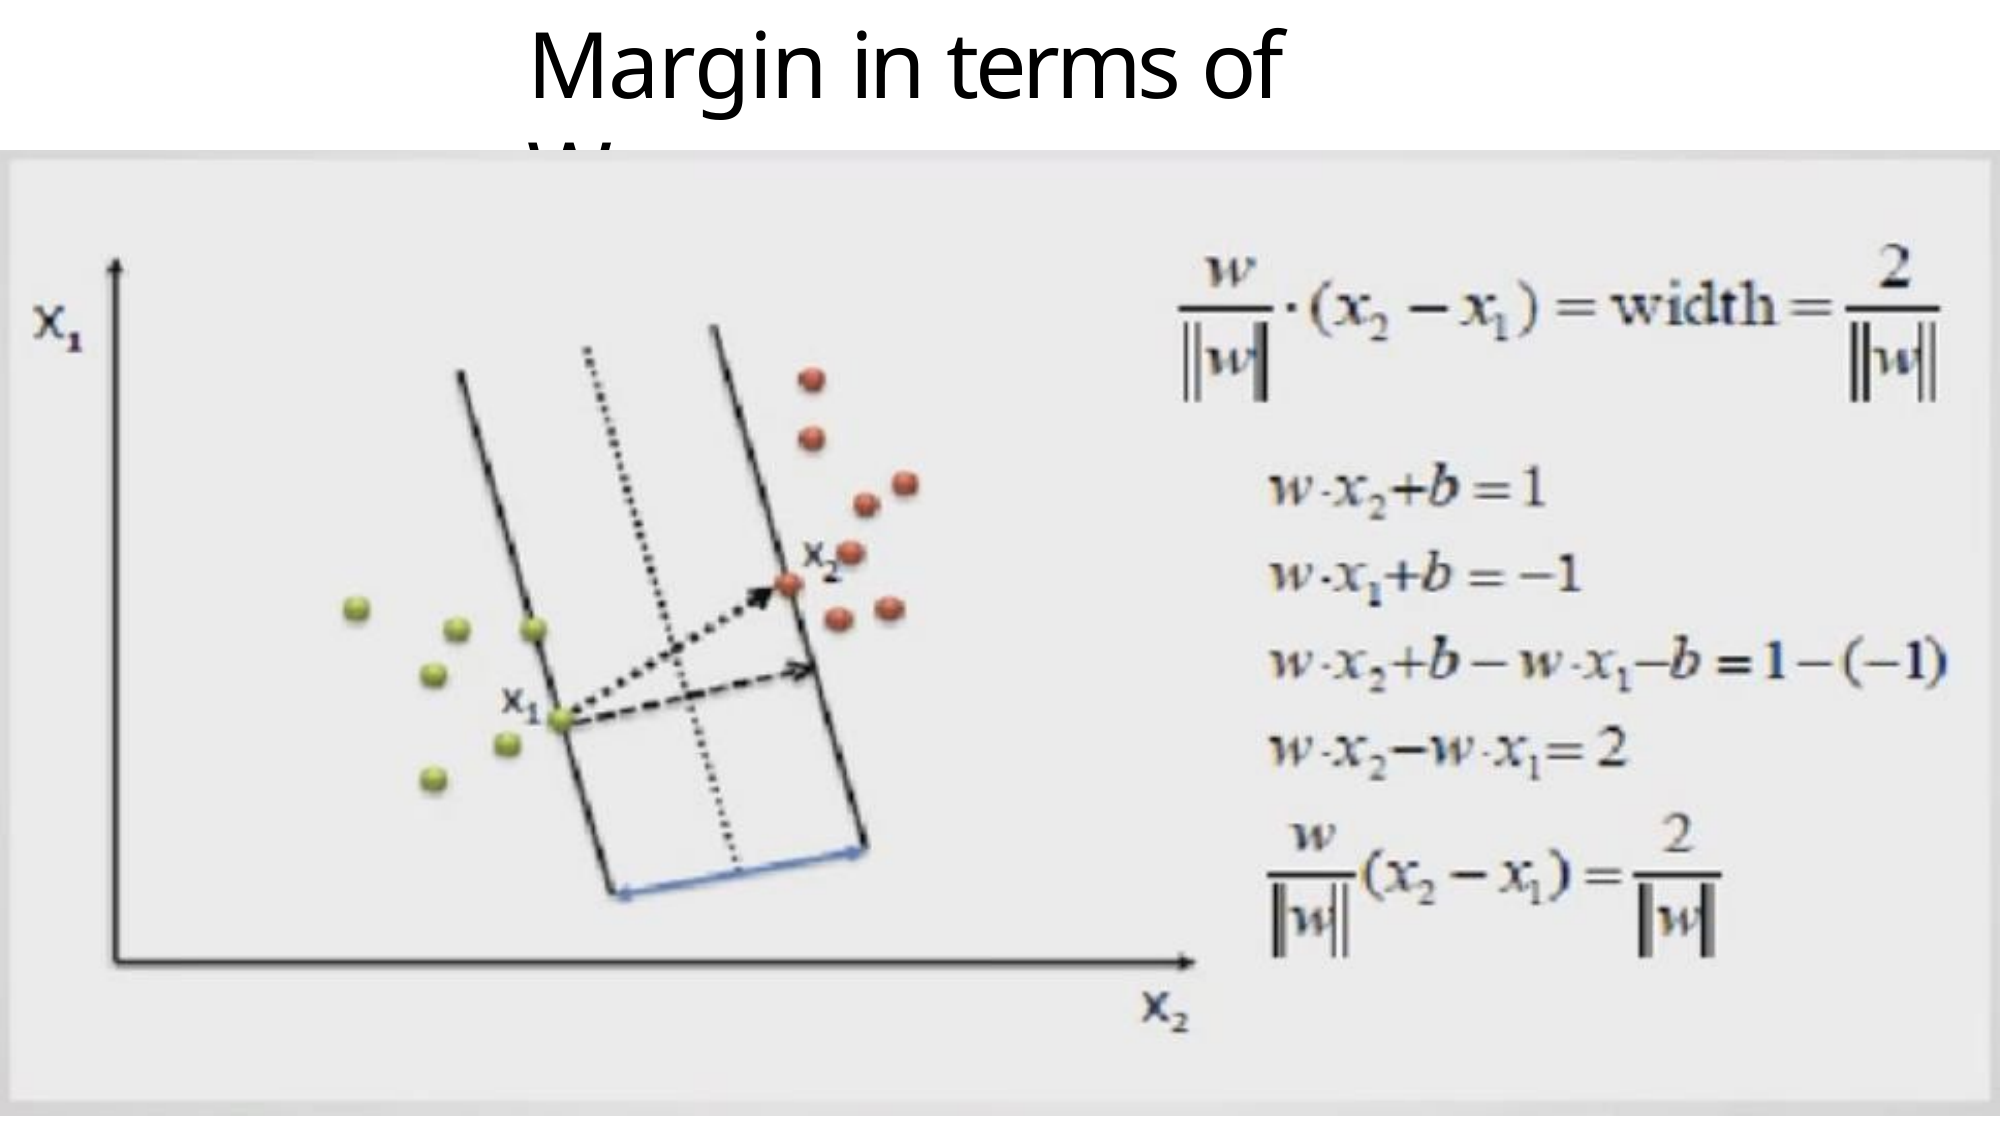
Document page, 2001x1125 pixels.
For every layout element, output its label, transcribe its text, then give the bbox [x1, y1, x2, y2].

title Margin in terms of W [525, 4, 1312, 150]
text_box [0, 150, 2000, 1116]
